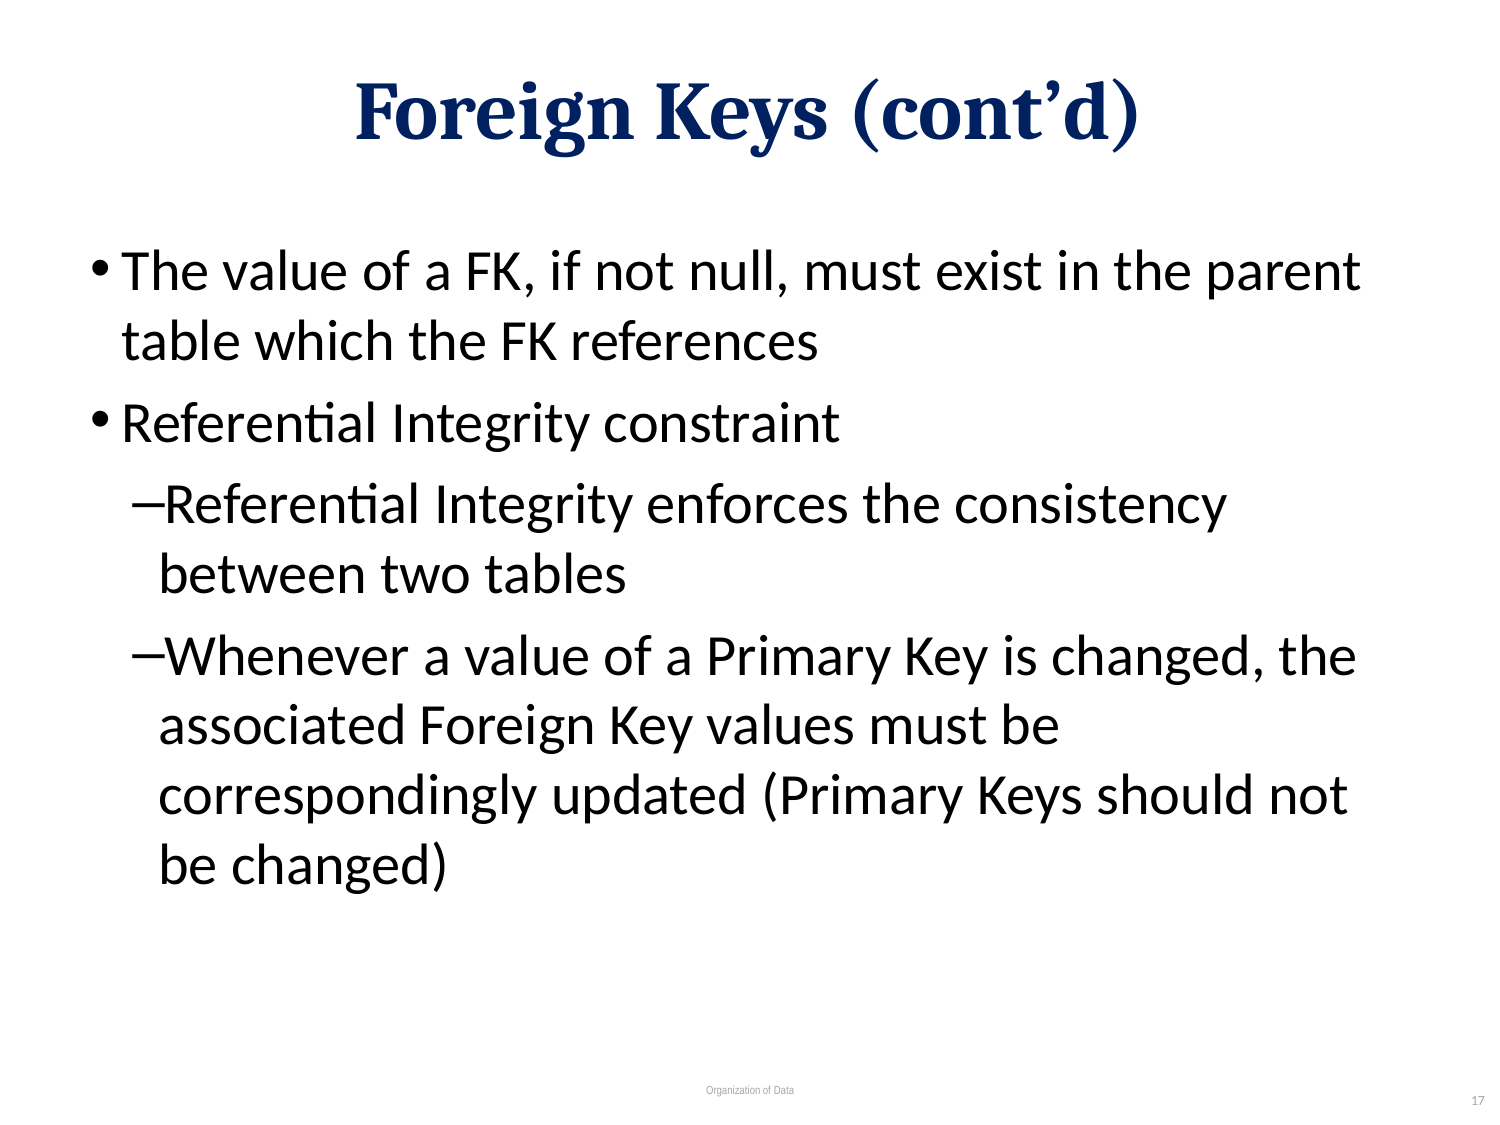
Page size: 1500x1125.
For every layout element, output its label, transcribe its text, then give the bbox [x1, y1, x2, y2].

slide_number 17 [1074, 1074, 1500, 1125]
title Foreign Keys (cont’d) [75, 0, 1425, 213]
footer Organization of Data [425, 1074, 1074, 1121]
list The value of a FK, if not null, must exist in the parent table which the FK references Referential Integrity constraint Referential Integrity enforces the consistency between two tables Whenever a value of a Primary Key is changed, the associated Foreign Key values must be correspondingly updated (Primary Keys should not be changed) [75, 224, 1425, 1005]
